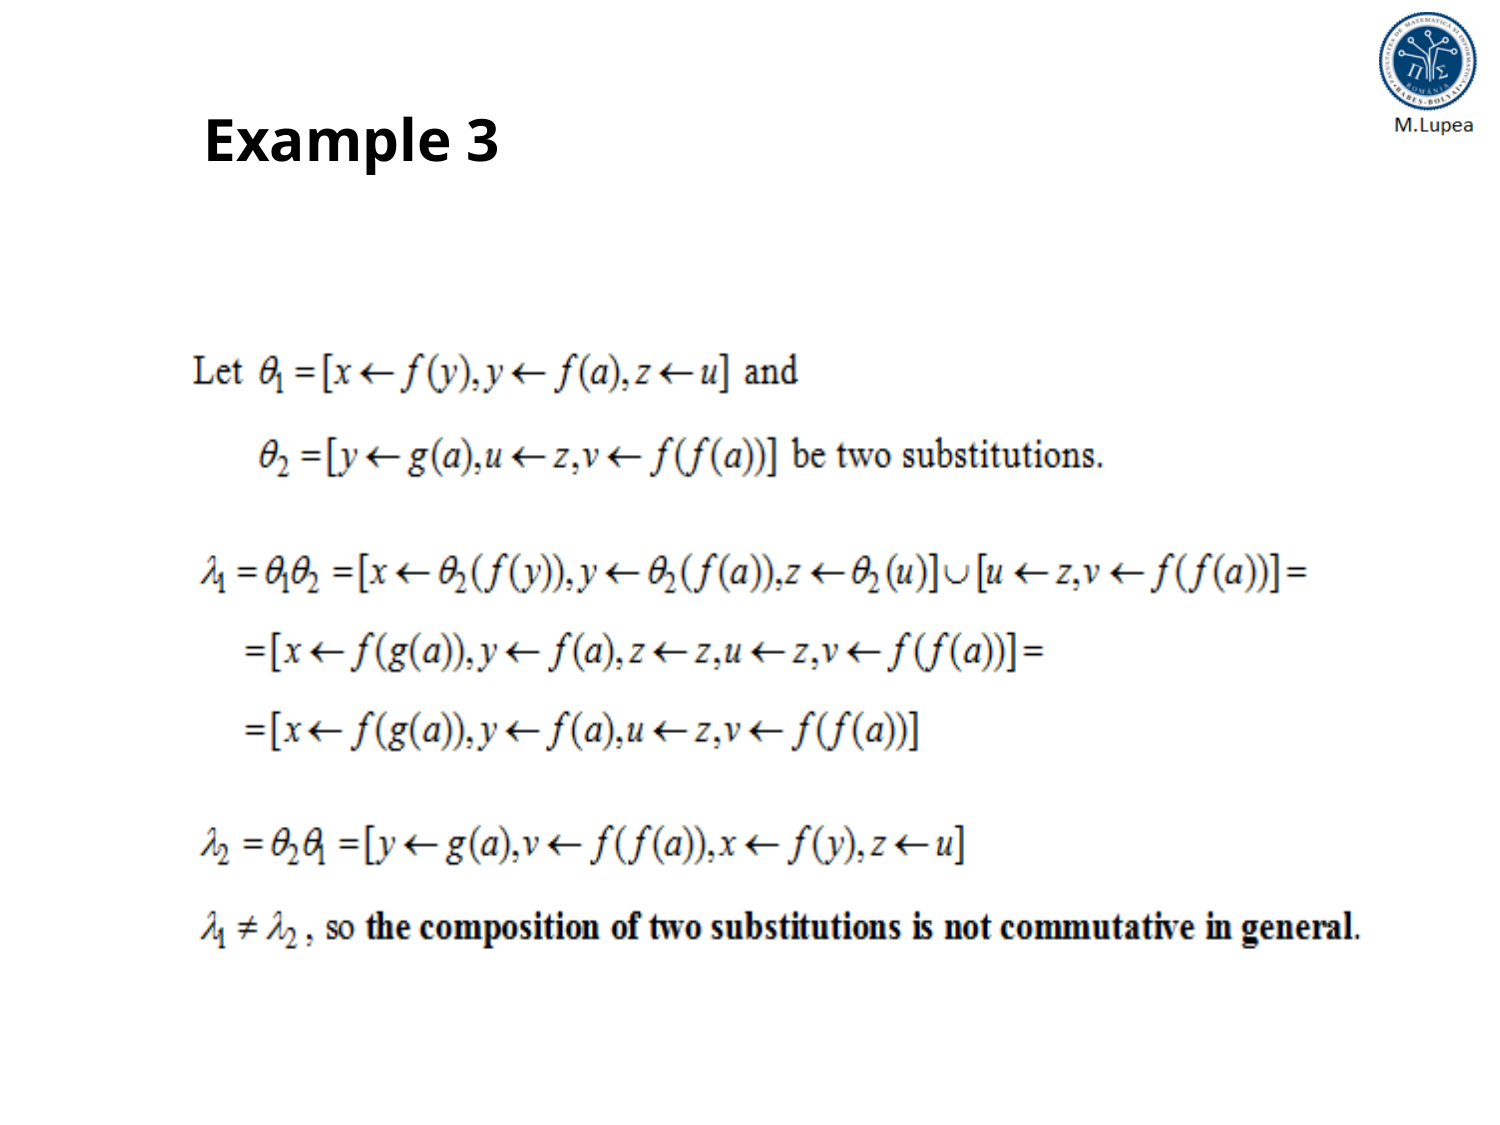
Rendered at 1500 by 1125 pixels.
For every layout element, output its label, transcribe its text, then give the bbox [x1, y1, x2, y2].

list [174, 324, 1375, 963]
picture [1379, 12, 1484, 143]
title Example 3 [188, 35, 1468, 250]
